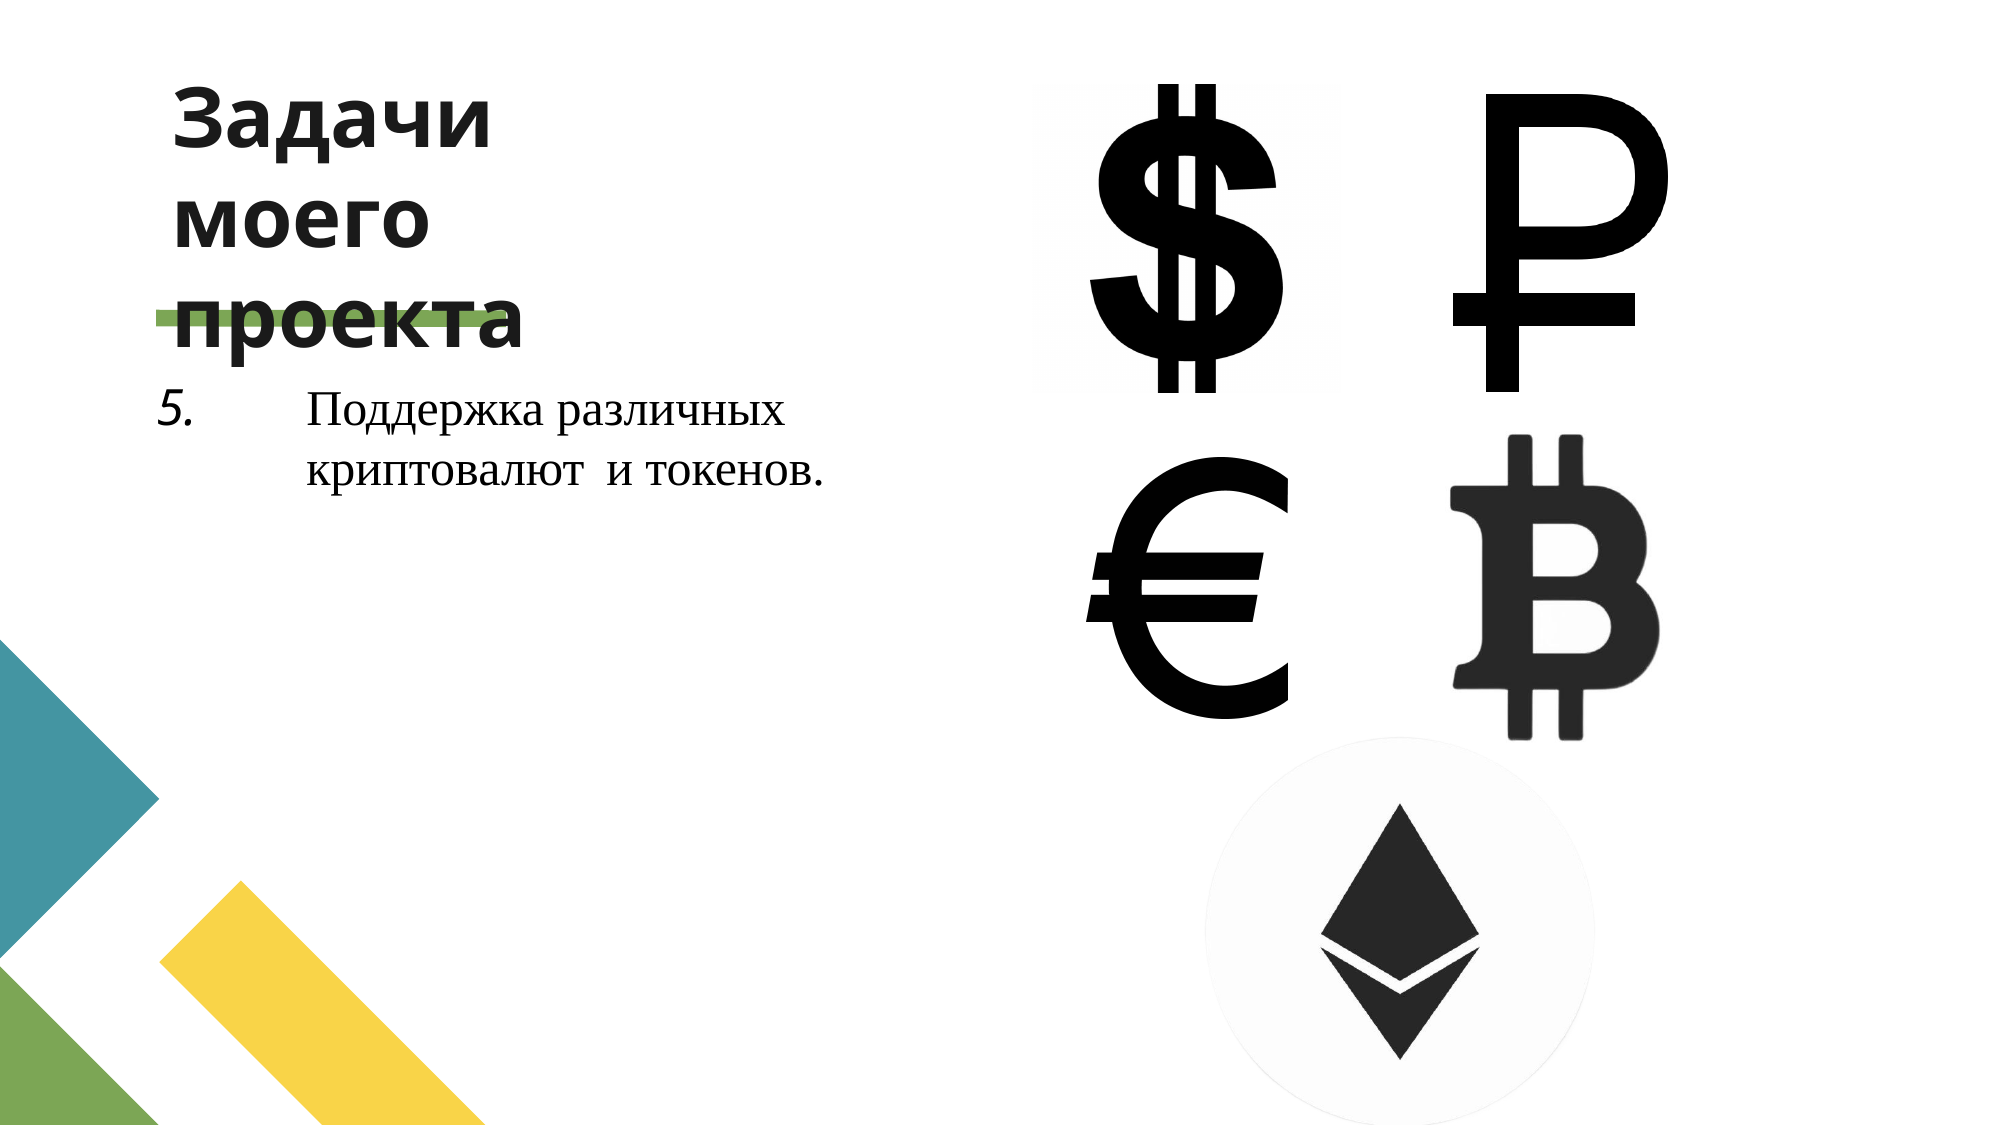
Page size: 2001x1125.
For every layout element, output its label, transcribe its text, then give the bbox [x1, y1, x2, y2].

list 5. Поддержка различных криптовалют и токенов. [156, 375, 907, 835]
picture [1032, 77, 1790, 1125]
text_box Задачи моего проекта [156, 56, 755, 372]
